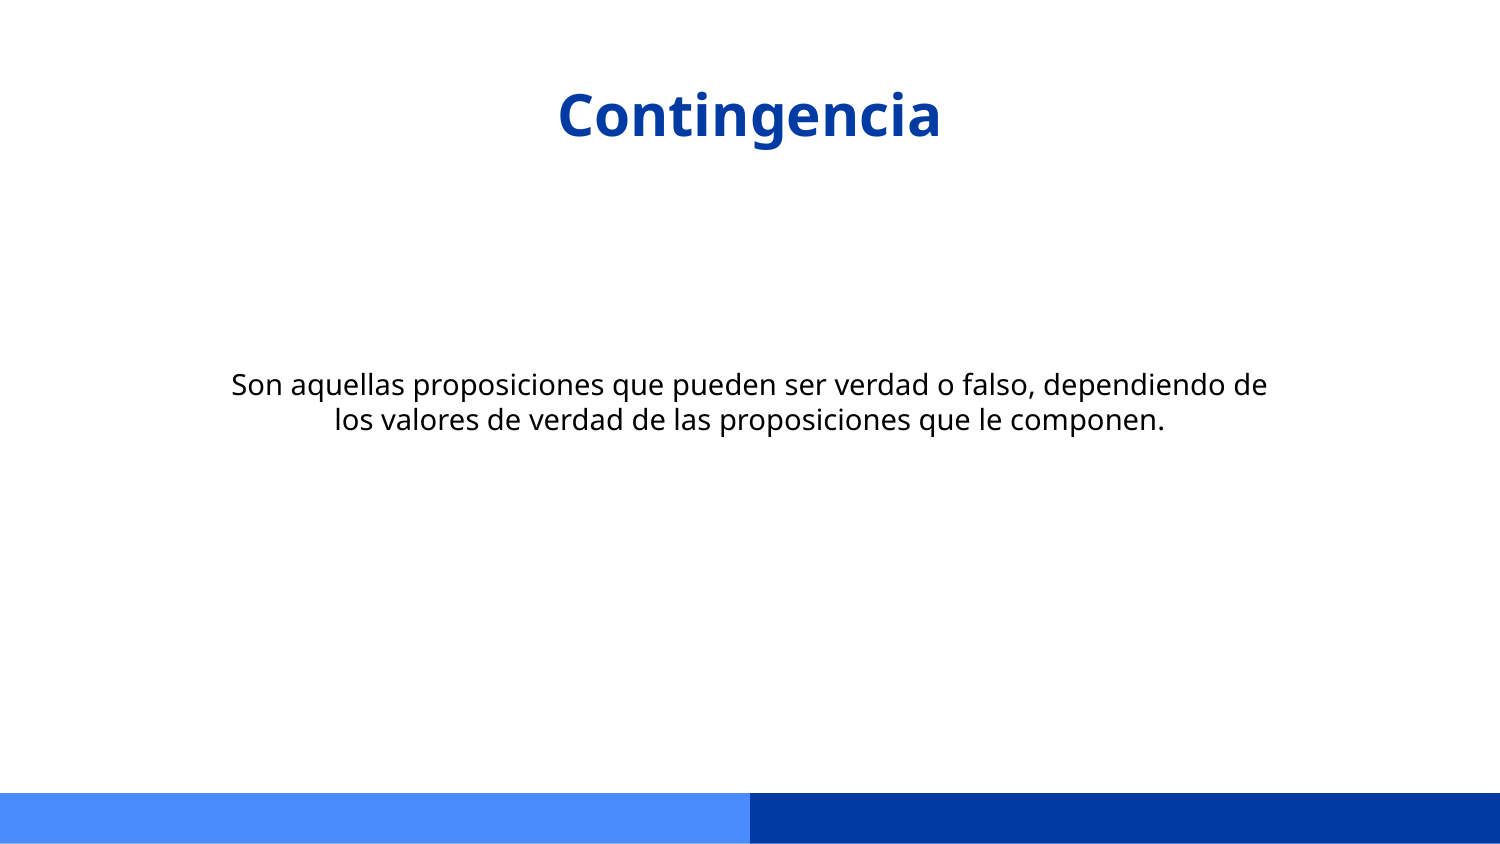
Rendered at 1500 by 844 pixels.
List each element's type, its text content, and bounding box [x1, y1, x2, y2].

subtitle Son aquellas proposiciones que pueden ser verdad o falso, dependiendo de los valores de verdad de las proposiciones que le componen. [211, 351, 1289, 664]
title Contingencia [117, 62, 1383, 157]
